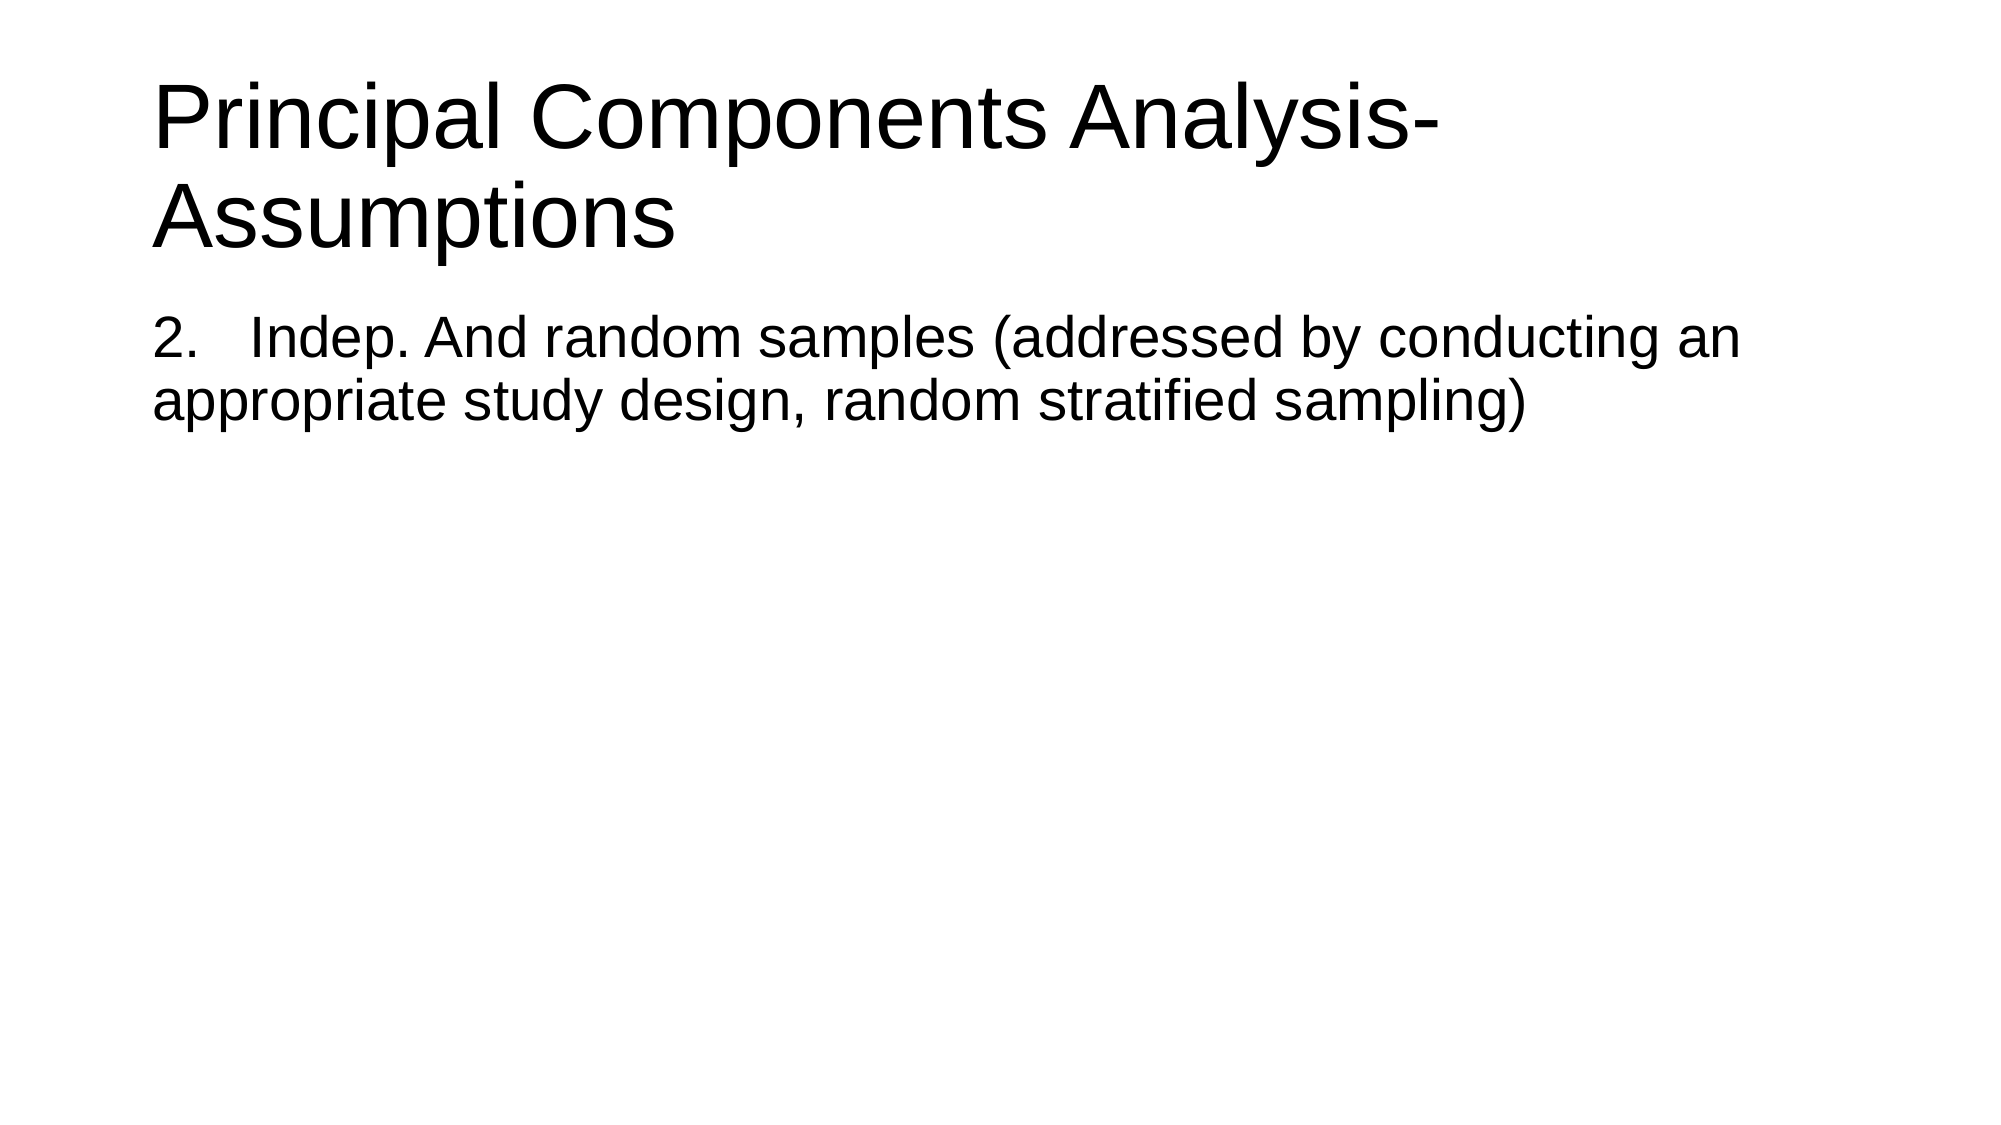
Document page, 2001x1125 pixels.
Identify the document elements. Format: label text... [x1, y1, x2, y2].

title Principal Components Analysis- Assumptions [137, 59, 1863, 278]
list 2. Indep. And random samples (addressed by conducting an appropriate study design, random stratified sampling) [137, 299, 1863, 1014]
